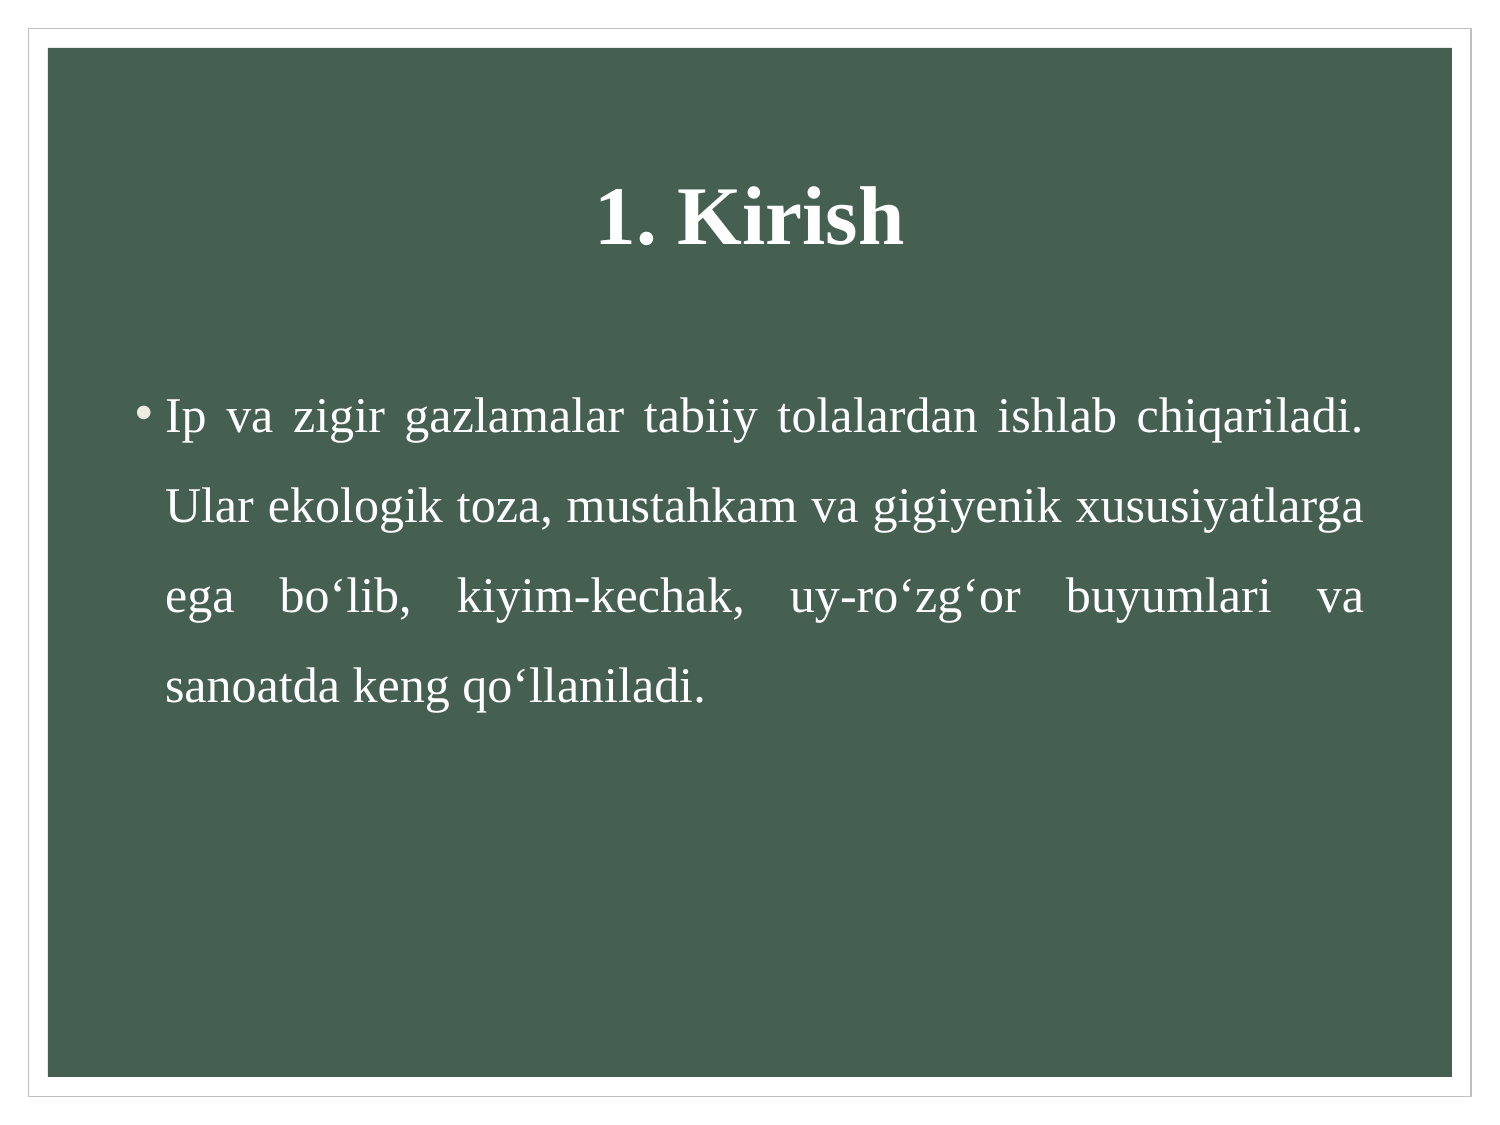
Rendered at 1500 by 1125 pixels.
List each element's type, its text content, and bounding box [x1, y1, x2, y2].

title 1. Kirish [120, 105, 1380, 331]
list Ip va zigir gazlamalar tabiiy tolalardan ishlab chiqariladi. Ular ekologik toza, mustahkam va gigiyenik xususiyatlarga ega bo‘lib, kiyim-kechak, uy-ro‘zg‘or buyumlari va sanoatda keng qo‘llaniladi. [120, 345, 1380, 990]
